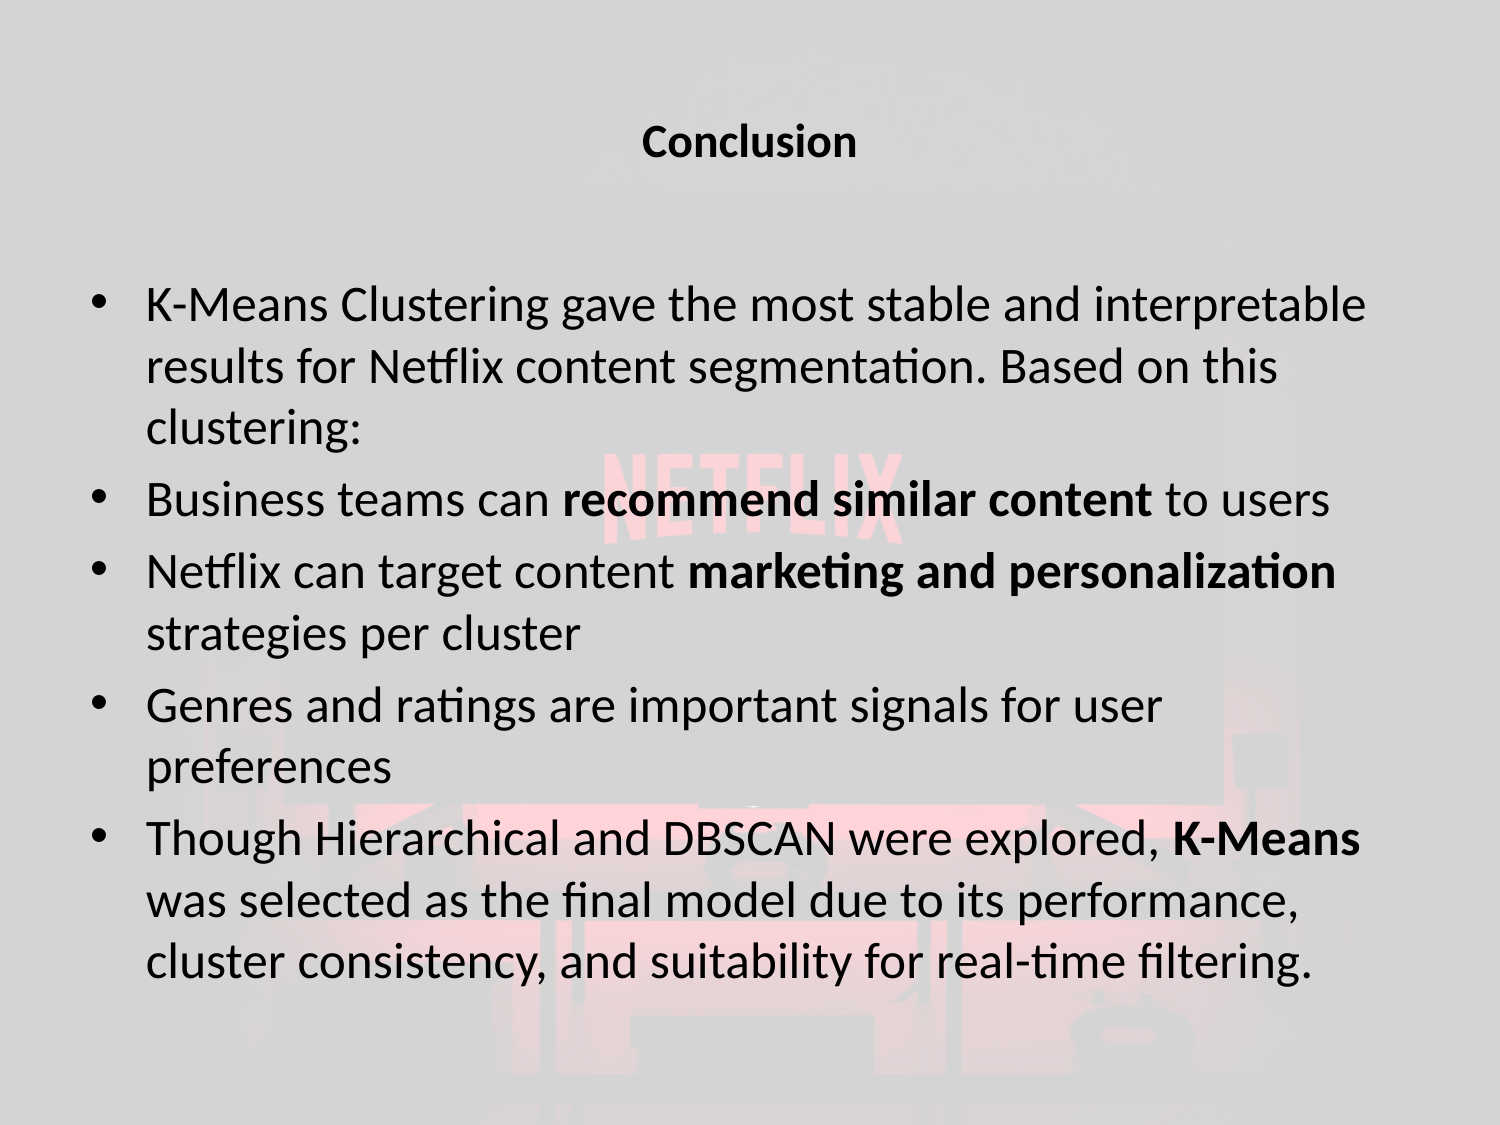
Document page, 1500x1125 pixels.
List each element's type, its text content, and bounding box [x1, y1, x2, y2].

title Conclusion [75, 45, 1425, 233]
list K-Means Clustering gave the most stable and interpretable results for Netflix content segmentation. Based on this clustering: Business teams can recommend similar content to users Netflix can target content marketing and personalization strategies per cluster Genres and ratings are important signals for user preferences Though Hierarchical and DBSCAN were explored, K-Means was selected as the final model due to its performance, cluster consistency, and suitability for real-time filtering. [75, 262, 1425, 1005]
